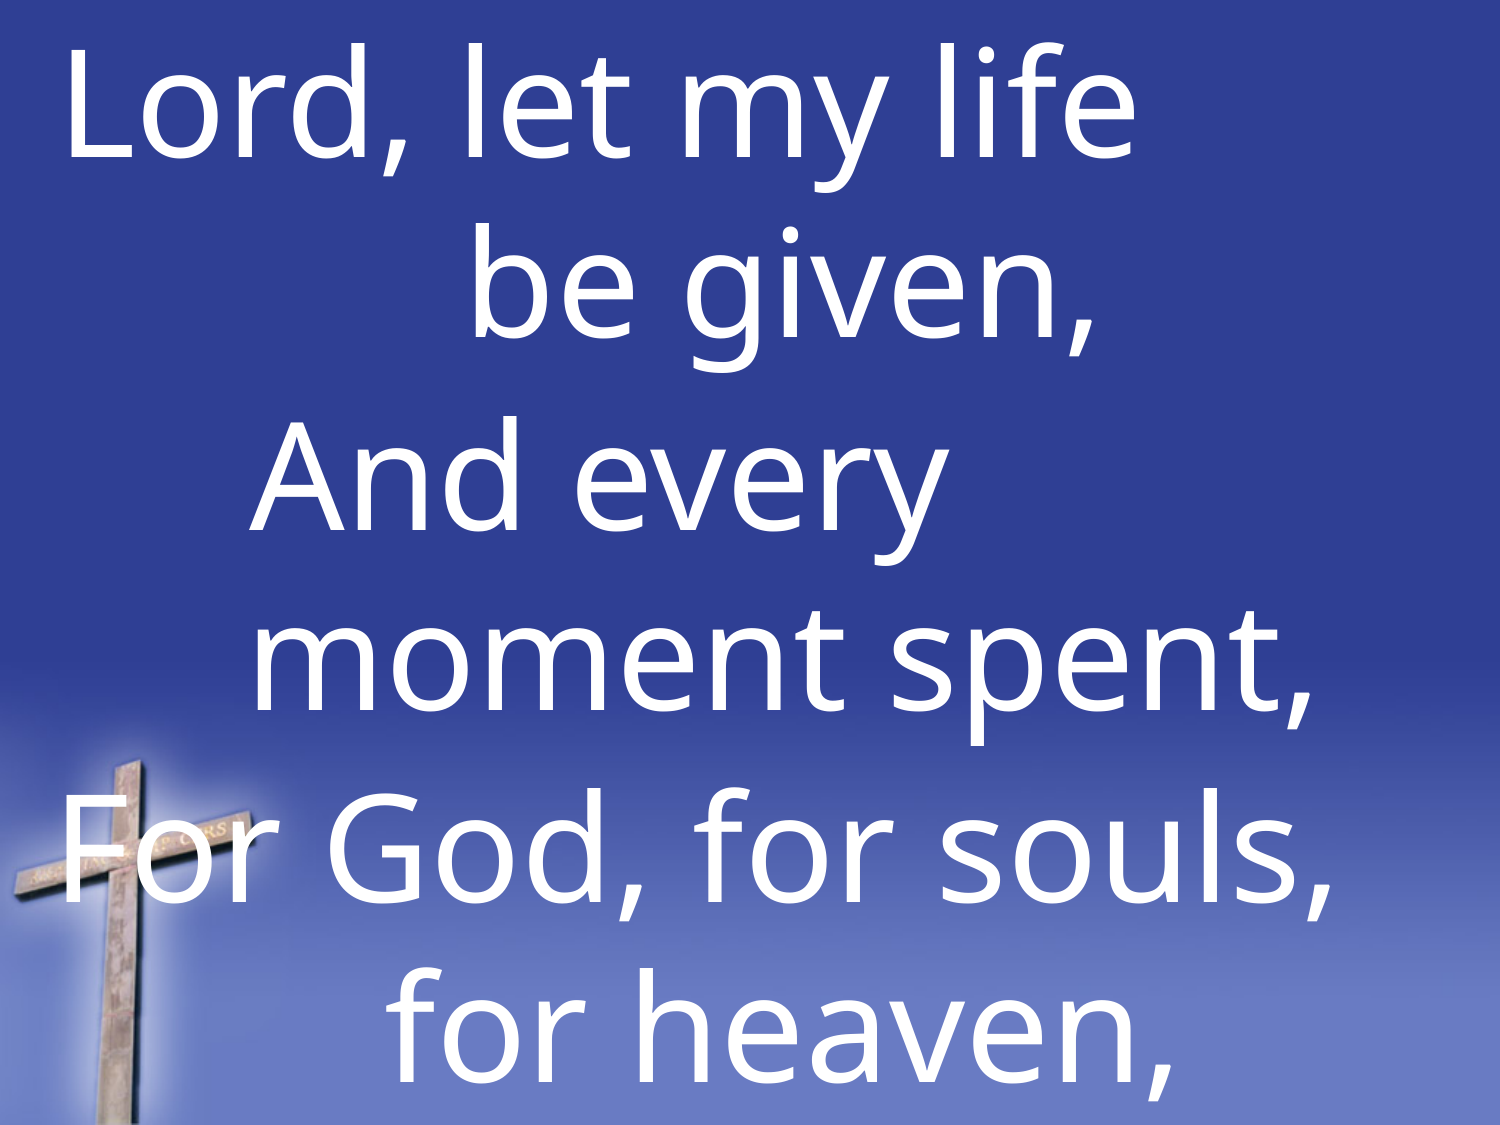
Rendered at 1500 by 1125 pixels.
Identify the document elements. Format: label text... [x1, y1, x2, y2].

list Lord, let my life be given, And every moment spent, For God, for souls, for heaven, [0, 0, 1500, 1125]
